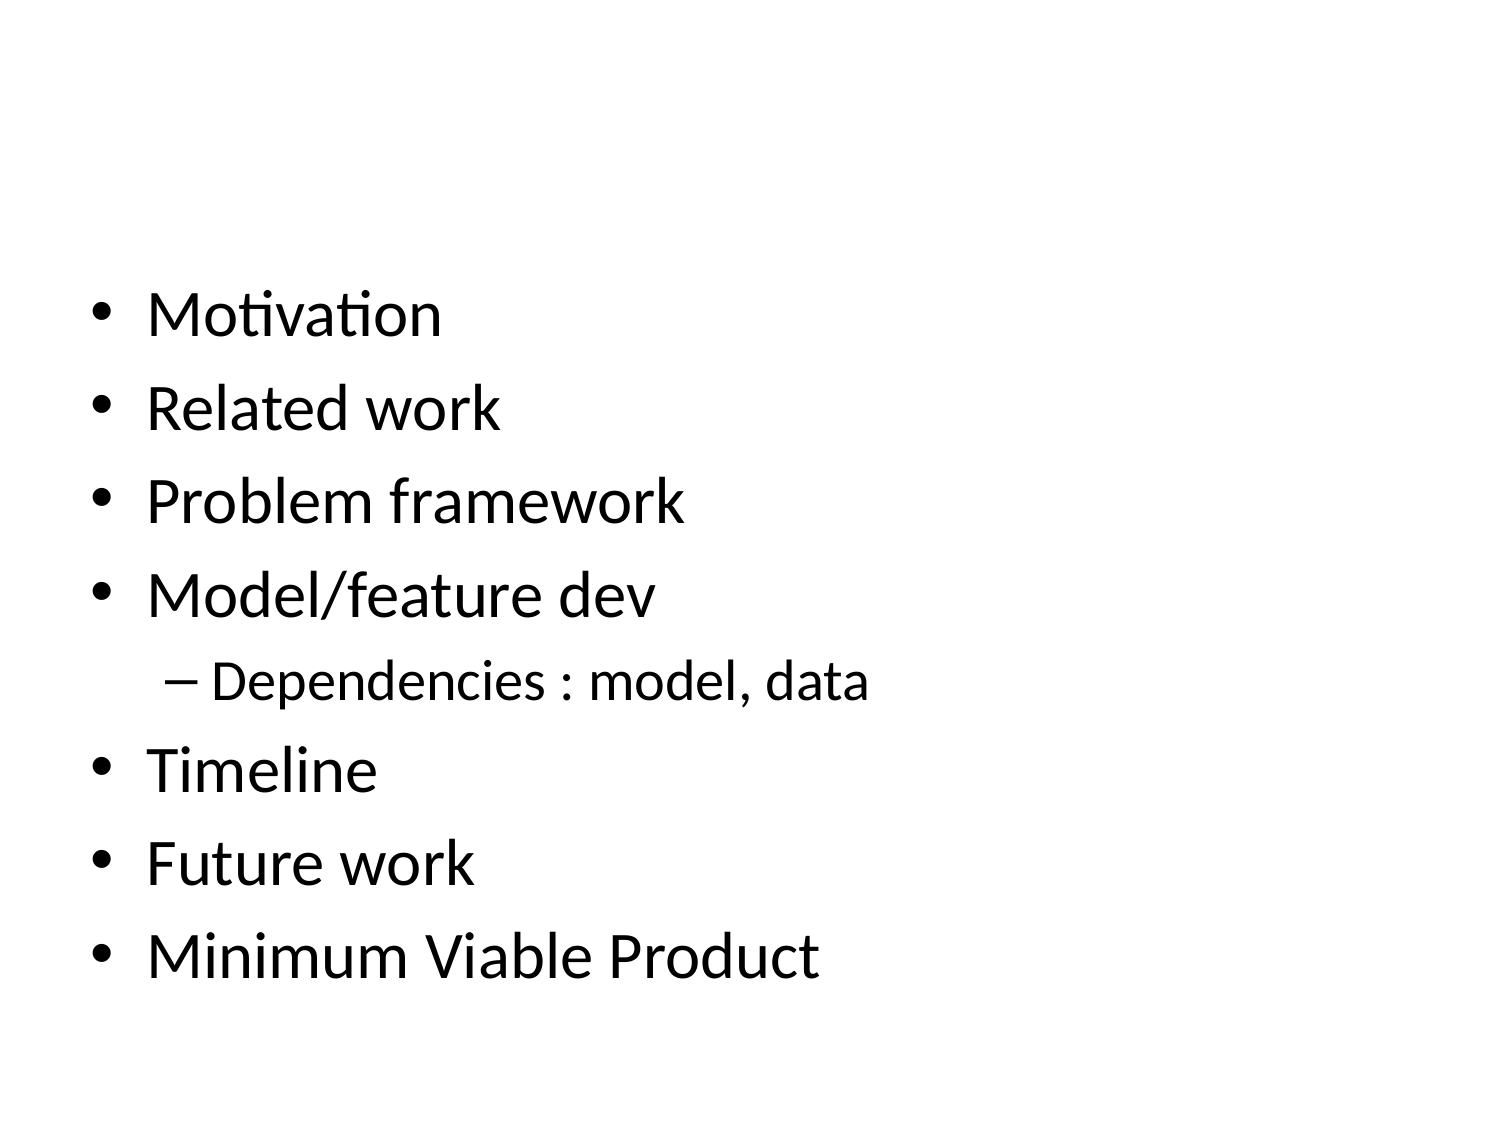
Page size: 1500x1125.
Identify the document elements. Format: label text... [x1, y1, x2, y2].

list Motivation Related work Problem framework Model/feature dev Dependencies : model, data Timeline Future work Minimum Viable Product [75, 262, 1425, 1005]
